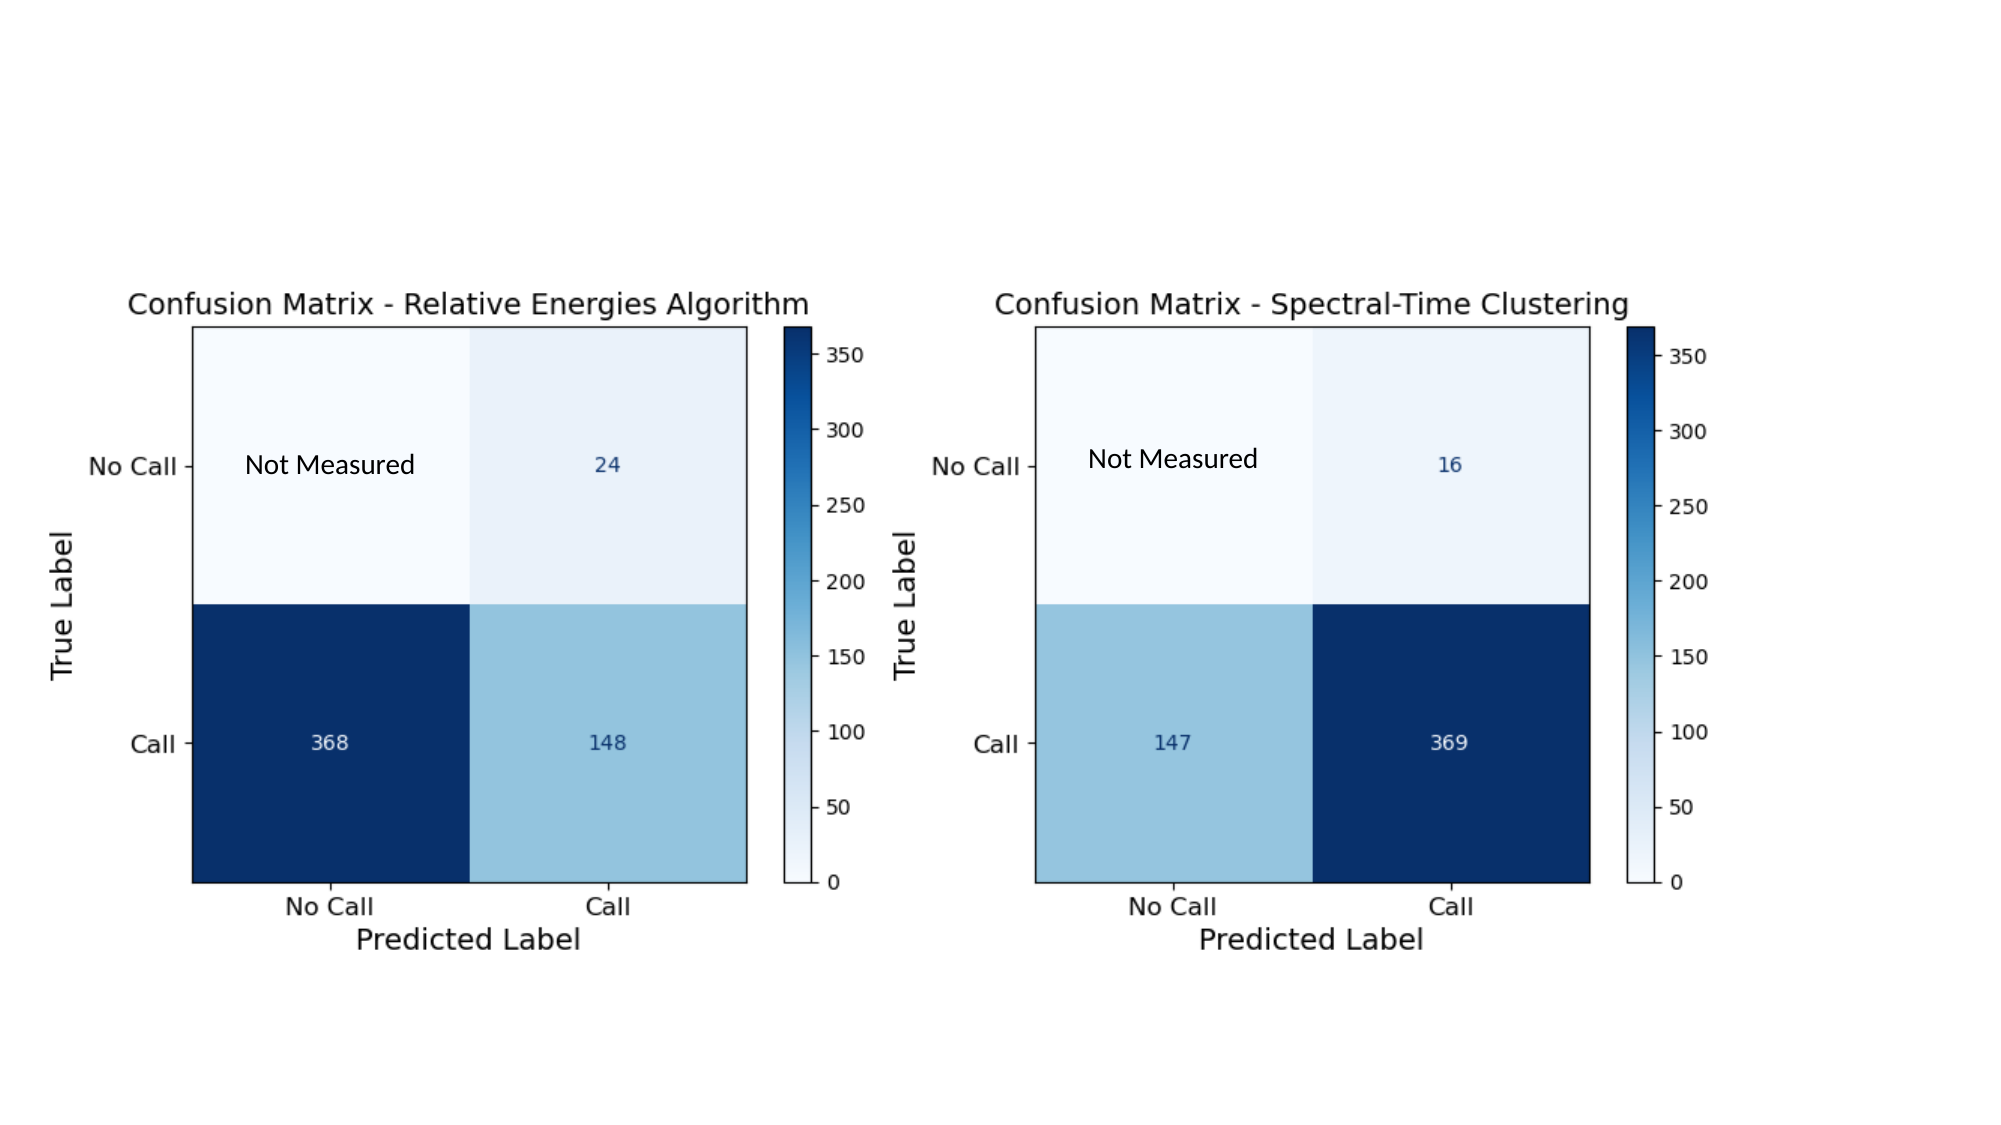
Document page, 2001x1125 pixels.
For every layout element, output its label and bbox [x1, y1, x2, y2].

picture [1084, 415, 1222, 479]
list [879, 277, 1723, 971]
picture [36, 277, 879, 971]
